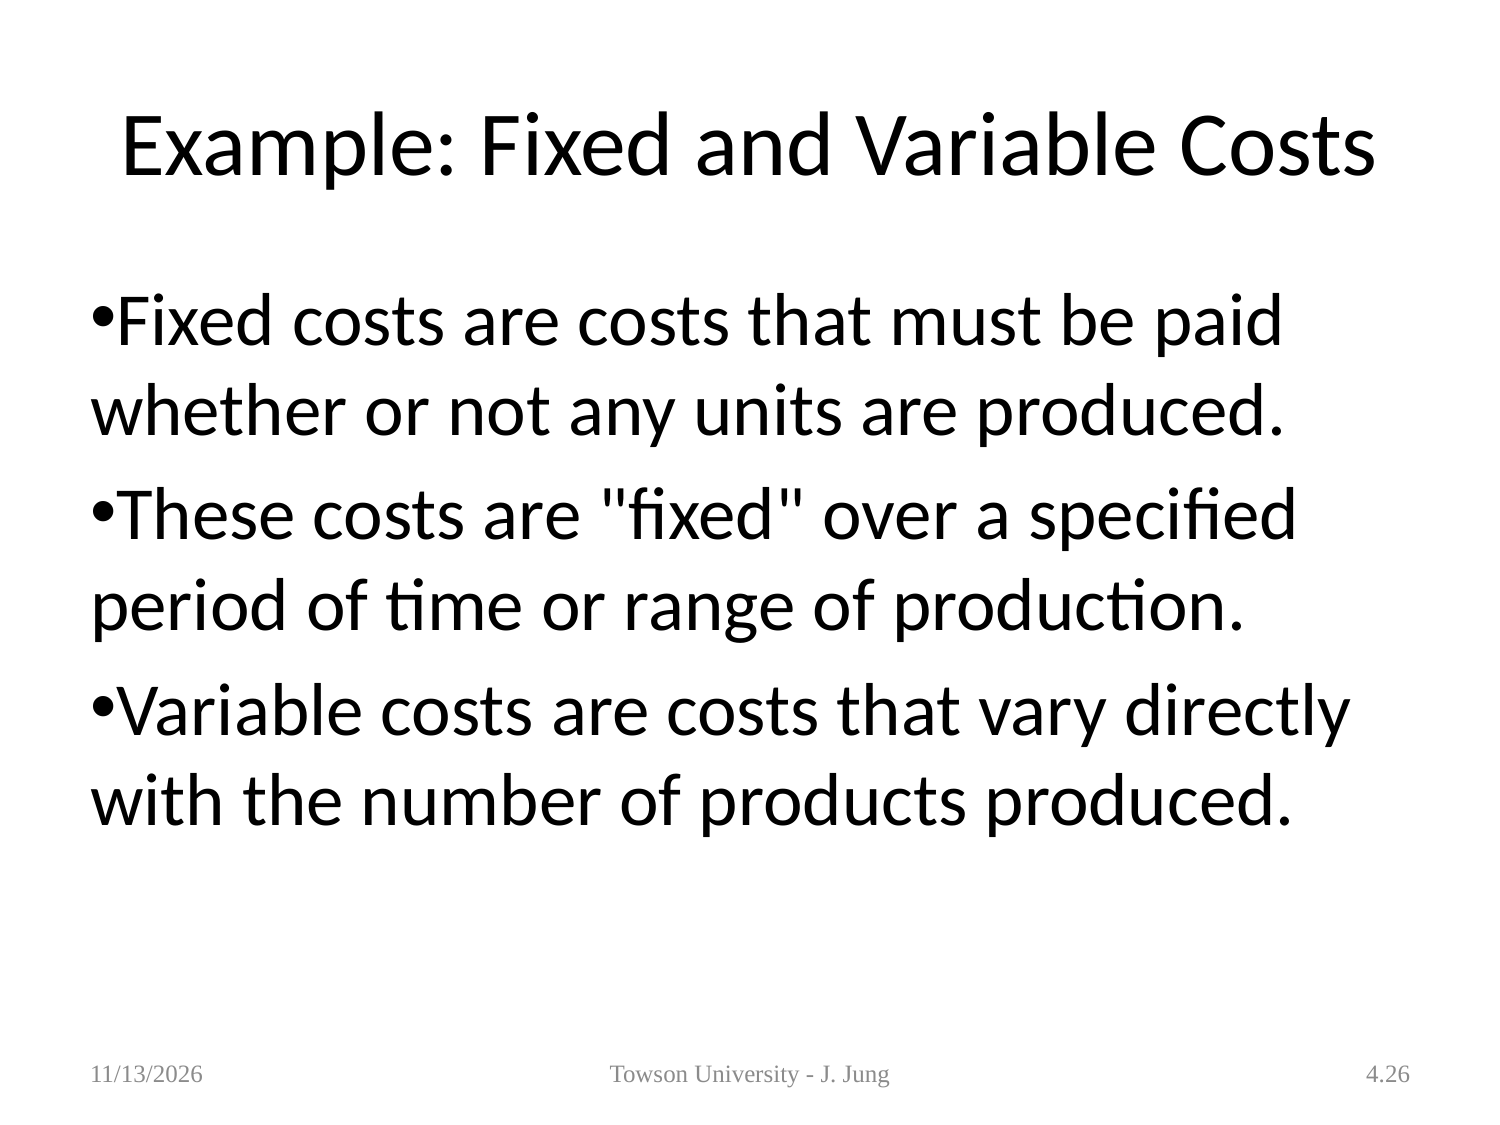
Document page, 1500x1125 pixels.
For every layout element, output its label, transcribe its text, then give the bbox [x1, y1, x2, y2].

slide_number 4.26 [1074, 1042, 1425, 1103]
title Example: Fixed and Variable Costs [75, 45, 1425, 233]
footer Towson University - J. Jung [512, 1042, 988, 1103]
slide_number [75, 1042, 425, 1103]
list Fixed costs are costs that must be paid whether or not any units are produced. These costs are "fixed" over a specified period of time or range of production. Variable costs are costs that vary directly with the number of products produced. [75, 262, 1425, 1005]
